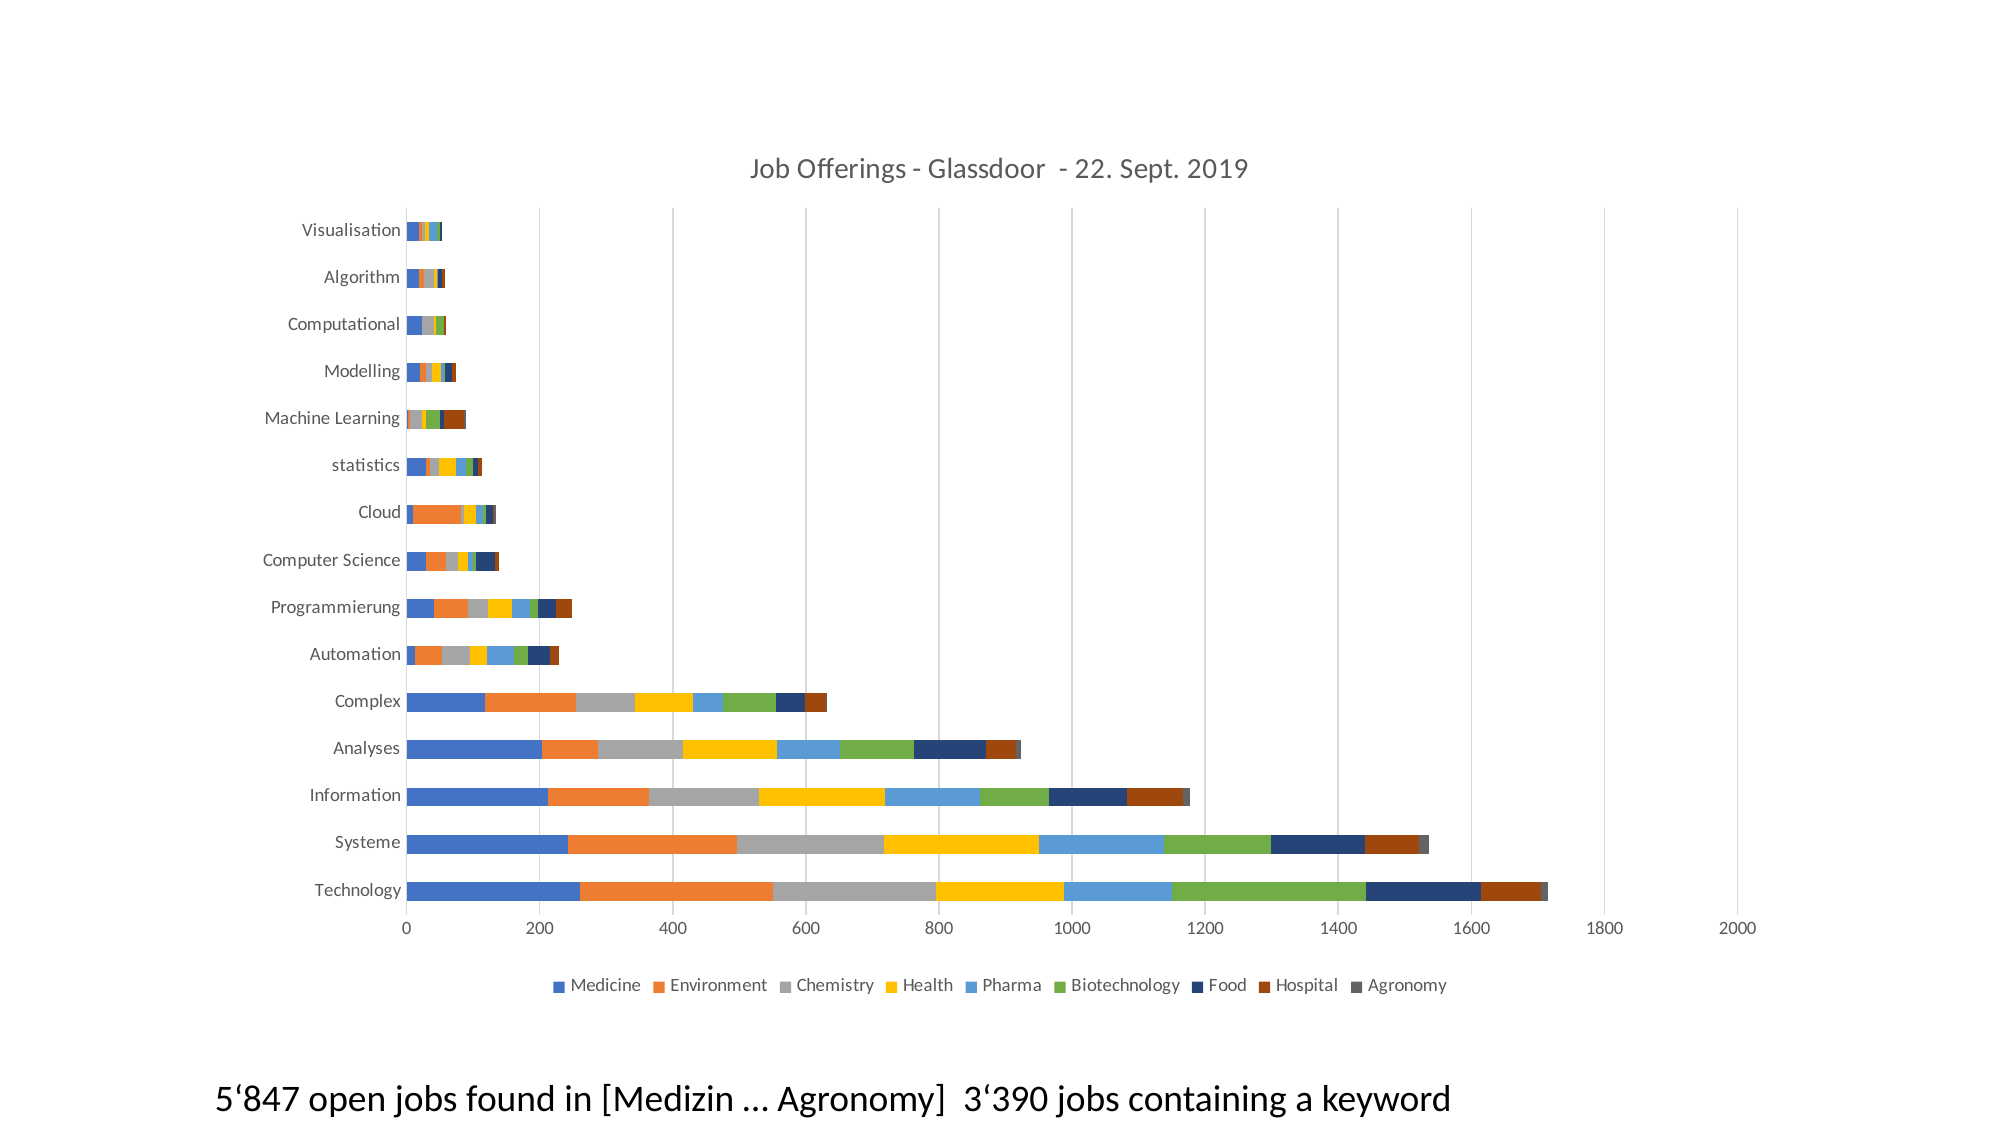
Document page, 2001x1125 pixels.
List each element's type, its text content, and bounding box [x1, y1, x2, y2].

text_box 5‘847 open jobs found in [Medizin … Agronomy] 3‘390 jobs containing a keyword [200, 1066, 1477, 1125]
chart [209, 122, 1790, 1003]
